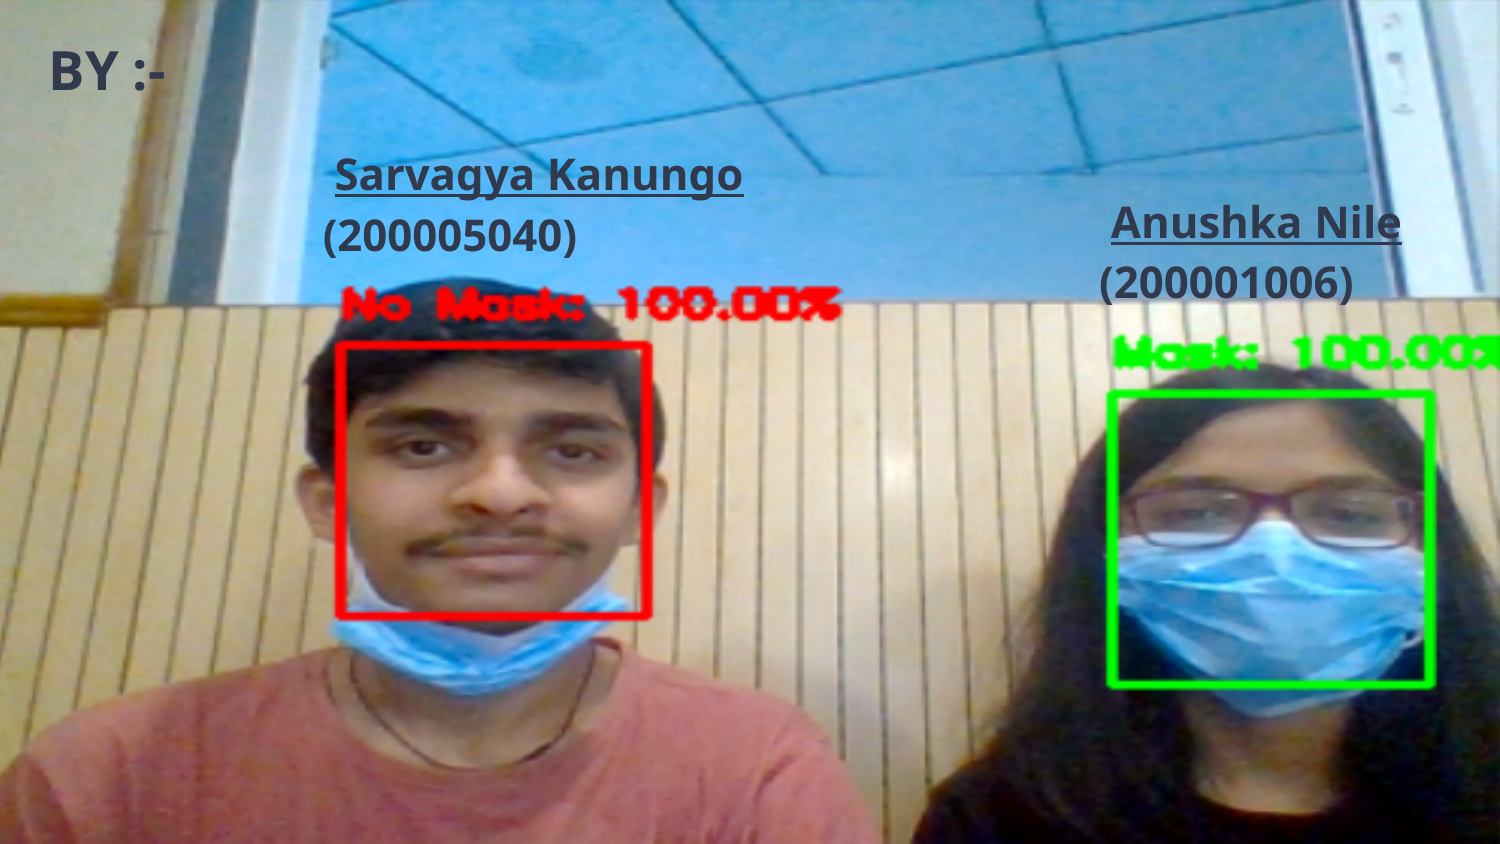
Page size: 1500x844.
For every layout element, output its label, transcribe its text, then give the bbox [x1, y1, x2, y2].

text_box Sarvagya Kanungo (200005040) [307, 124, 801, 275]
picture [0, 0, 1500, 844]
text_box Anushka Nile (200001006) [1084, 171, 1500, 323]
text_box BY :- [19, 11, 512, 117]
